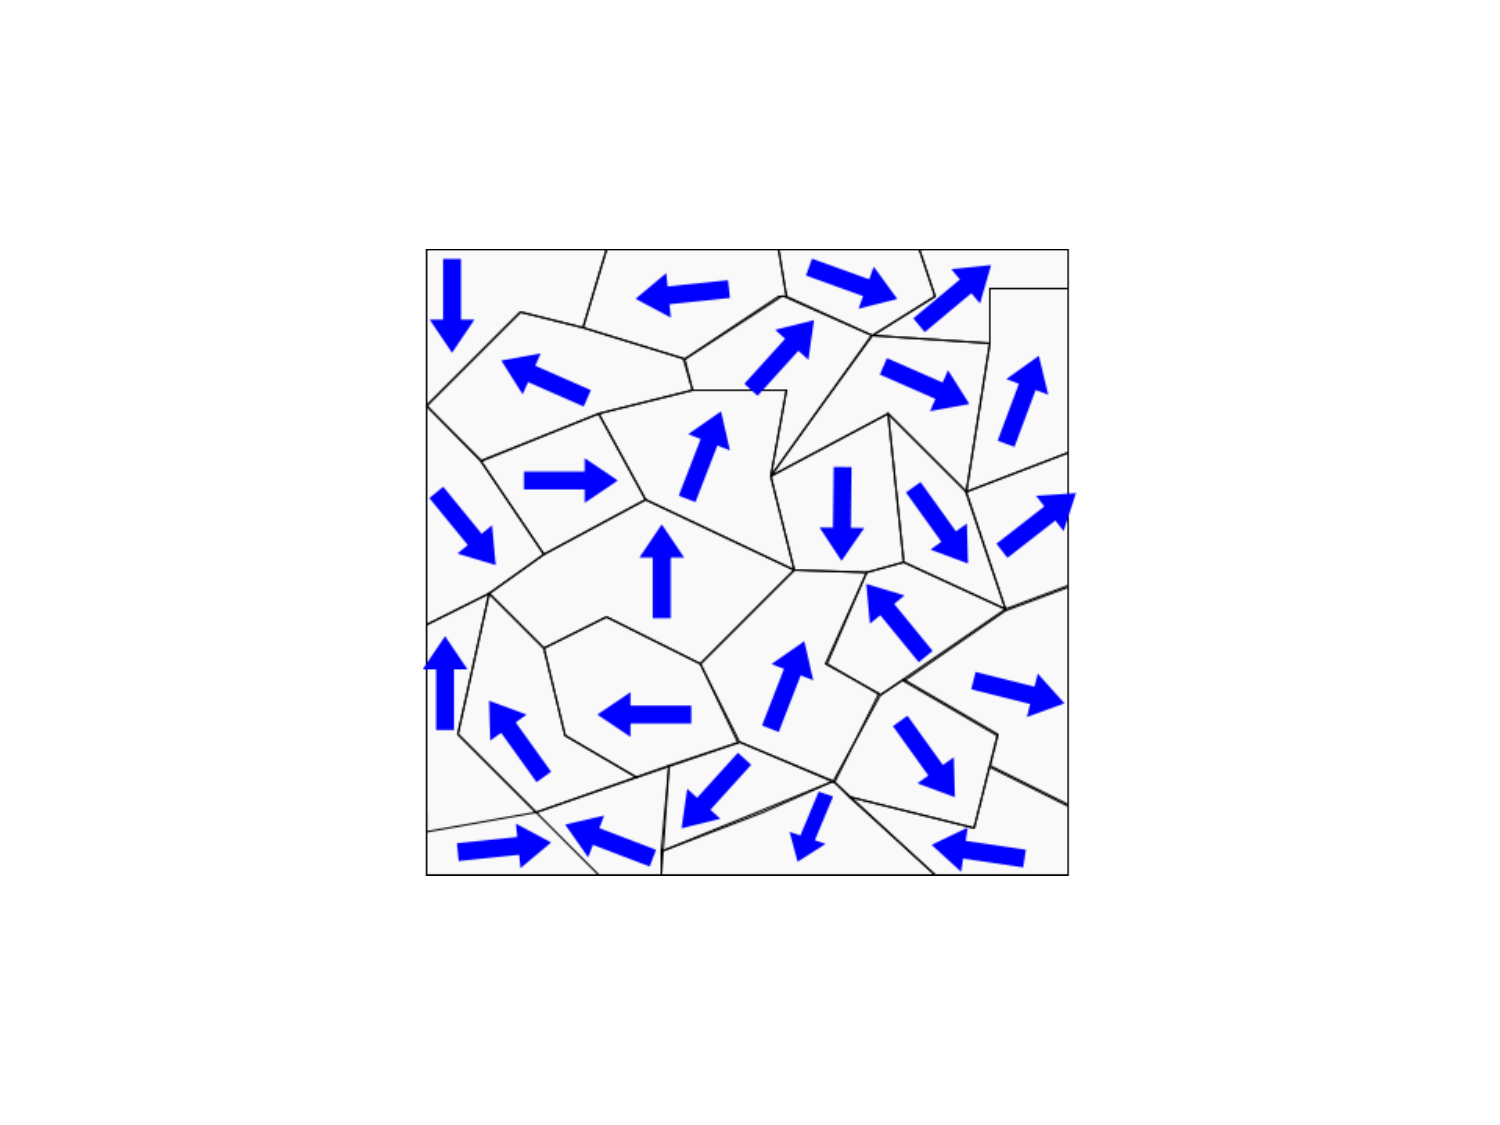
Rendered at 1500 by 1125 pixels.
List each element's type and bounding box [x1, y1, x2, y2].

picture [423, 248, 1077, 876]
